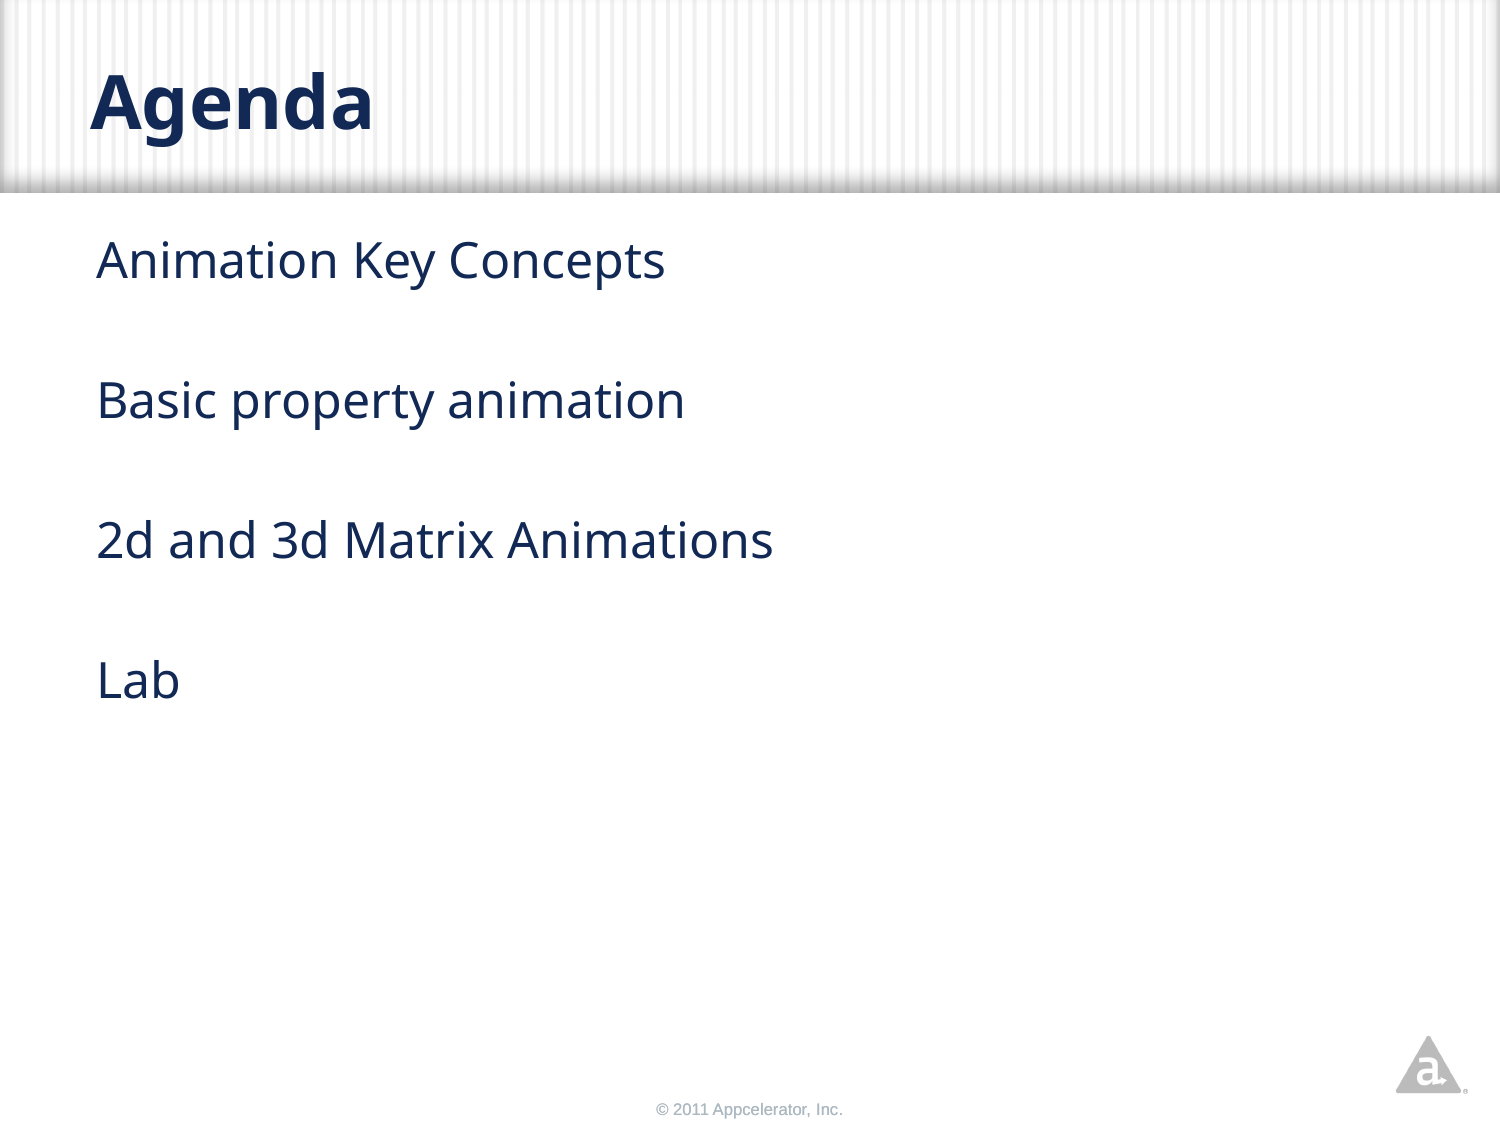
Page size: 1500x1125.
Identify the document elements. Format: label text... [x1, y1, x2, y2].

list Animation Key Concepts Basic property animation 2d and 3d Matrix Animations Lab [24, 220, 1375, 1100]
picture [0, 0, 1500, 194]
picture [1394, 1035, 1469, 1095]
